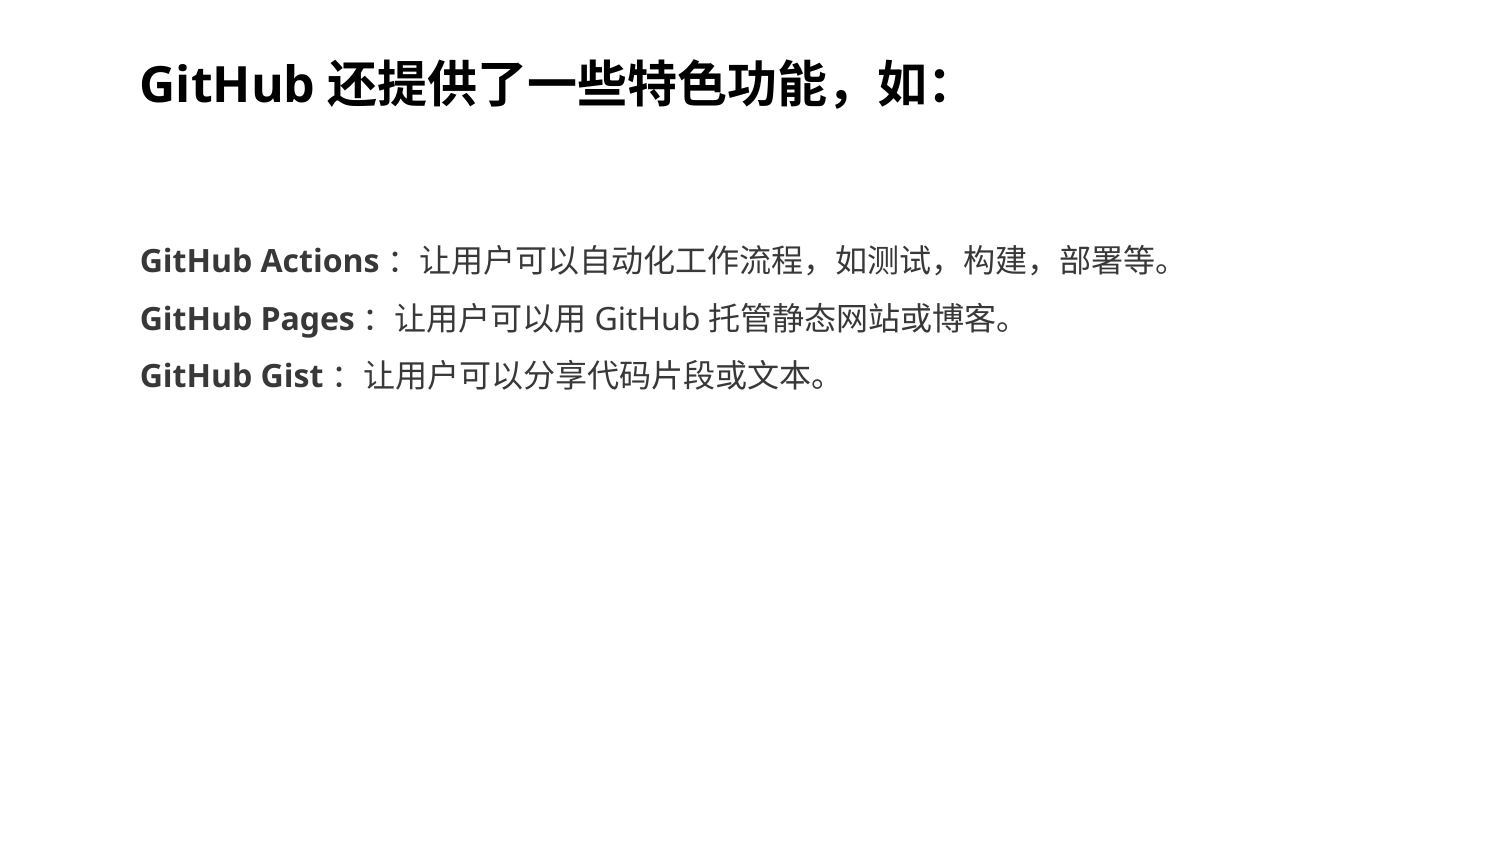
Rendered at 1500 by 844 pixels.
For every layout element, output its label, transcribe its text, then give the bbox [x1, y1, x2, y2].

text_box GitHub Actions：让用户可以自动化工作流程，如测试，构建，部署等。 GitHub Pages：让用户可以用GitHub托管静态网站或博客。 GitHub Gist：让用户可以分享代码片段或文本。 [125, 214, 1391, 496]
text_box GitHub还提供了一些特色功能，如： [125, 37, 1406, 129]
